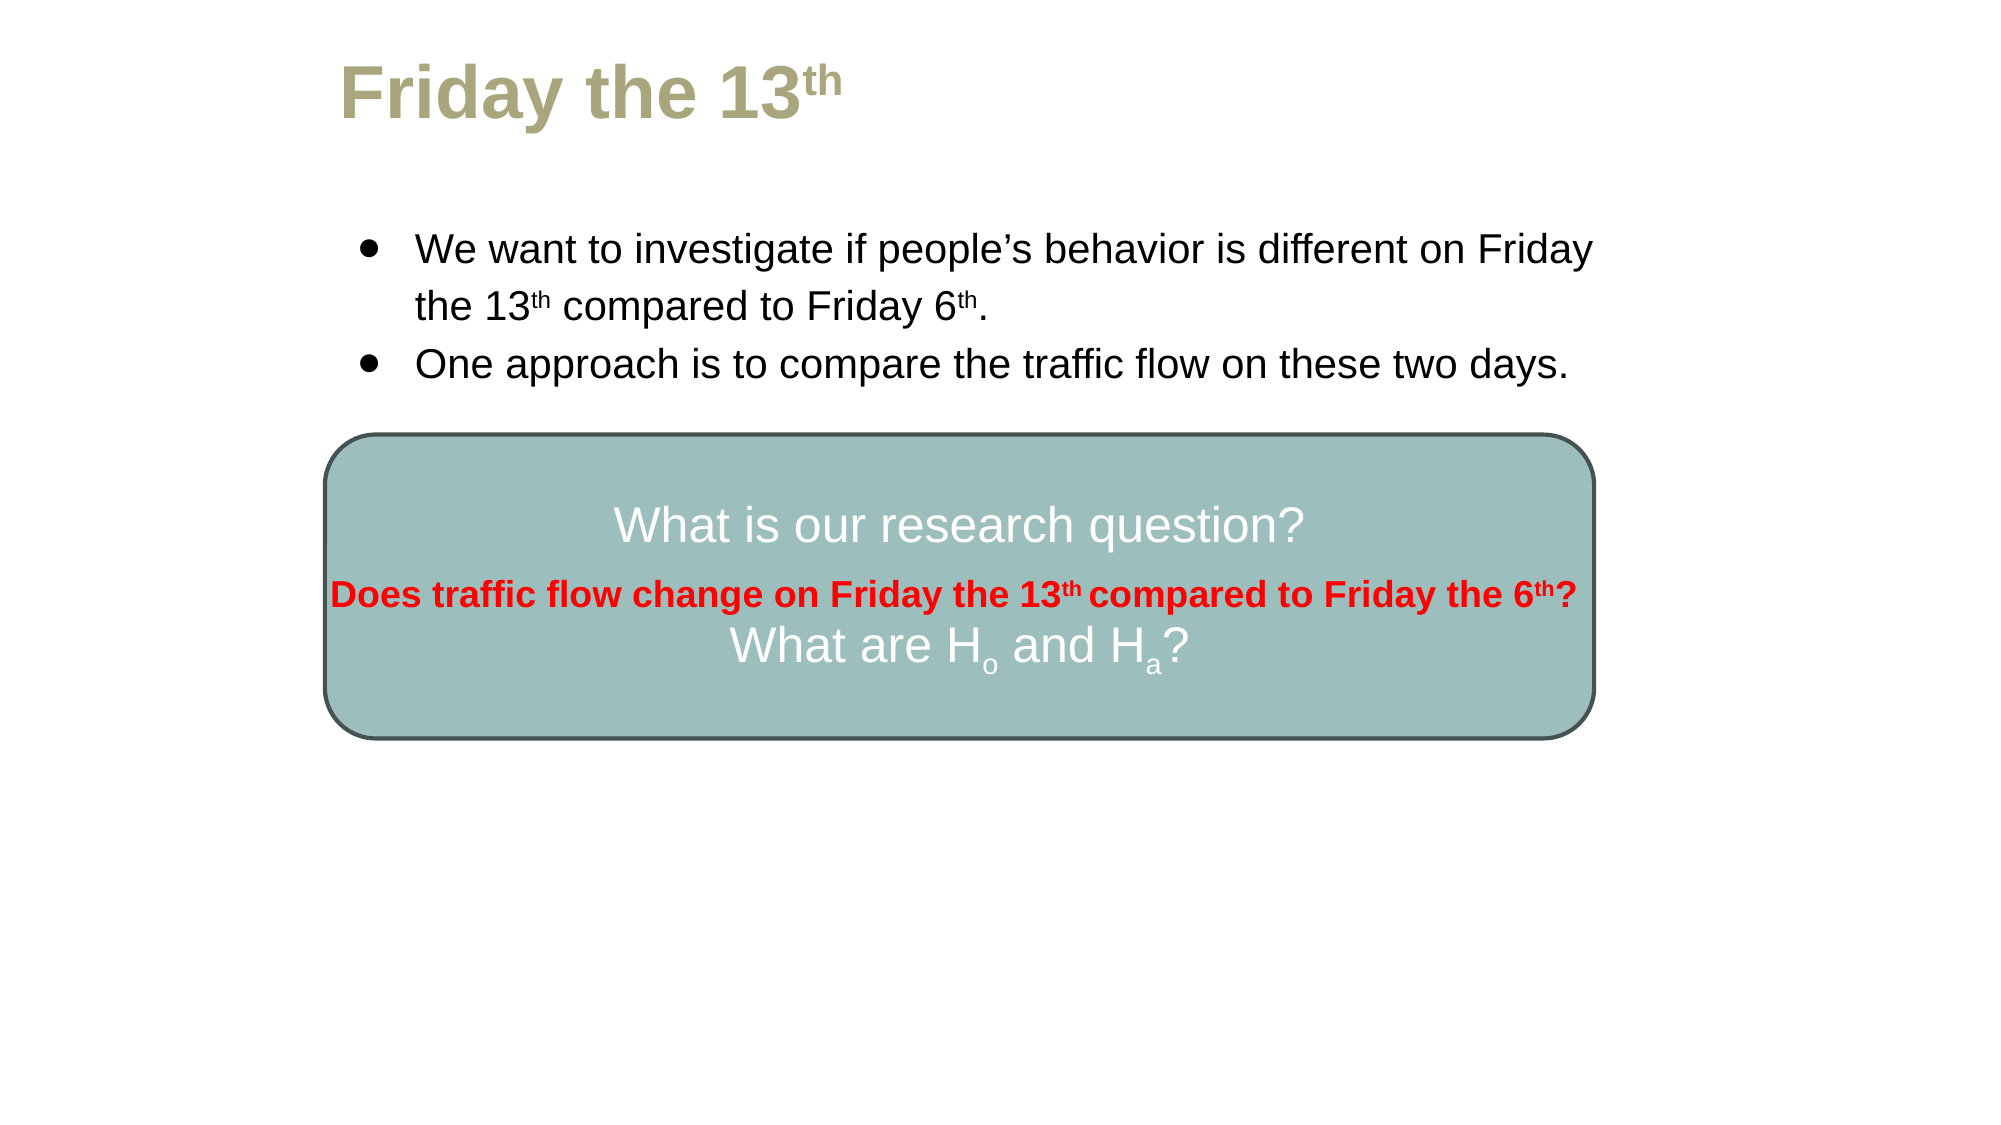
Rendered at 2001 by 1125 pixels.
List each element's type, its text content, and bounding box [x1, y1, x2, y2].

text_box Does traffic flow change on Friday the 13th compared to Friday the 6th? [315, 562, 1621, 623]
title Friday the 13th [324, 24, 1675, 149]
text_box What is our research question? What are Ho and Ha? [322, 623, 1597, 741]
list We want to investigate if people’s behavior is different on Friday the 13th compared to Friday 6th. One approach is to compare the traffic flow on these two days. [324, 198, 1630, 836]
text_box What is our research question? What are Ho and Ha? [322, 432, 1597, 562]
